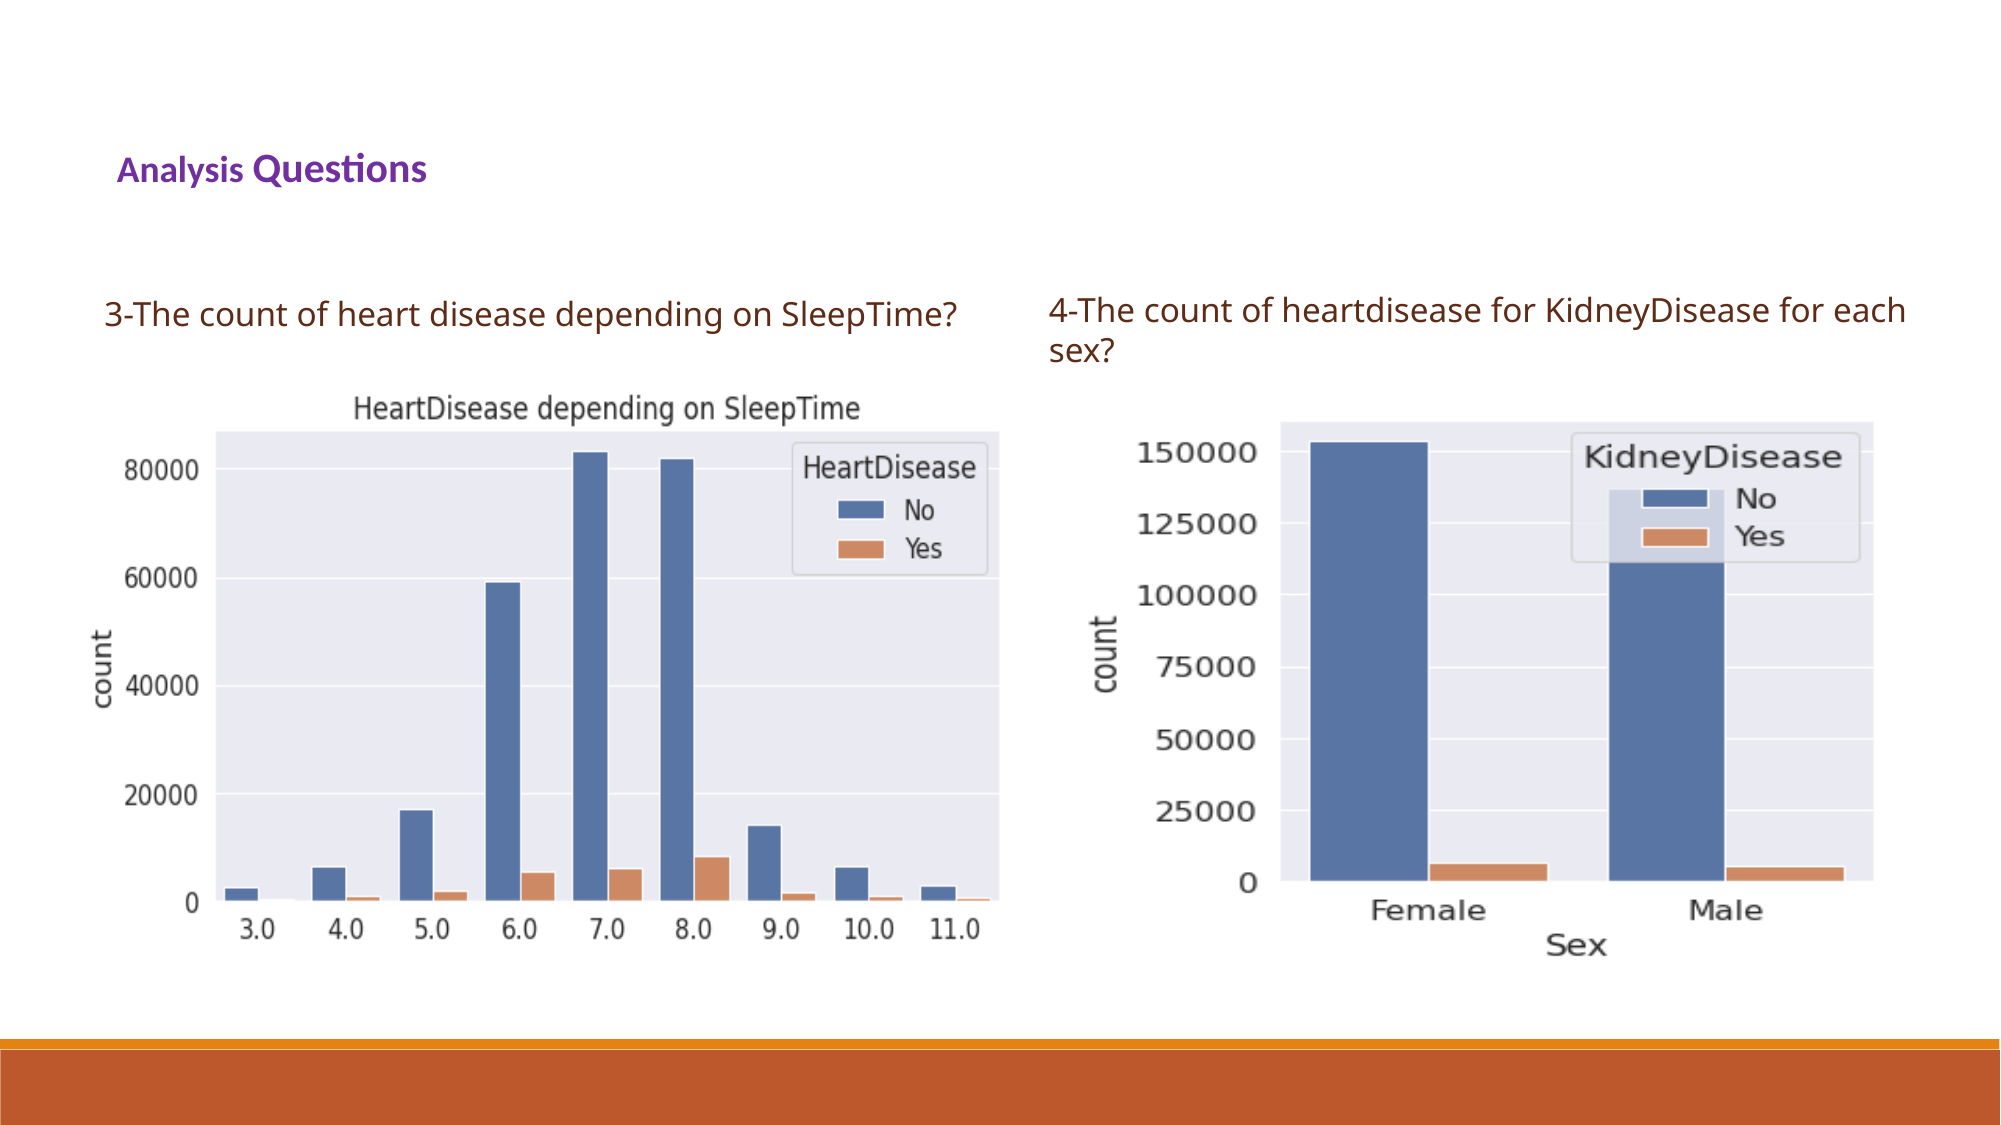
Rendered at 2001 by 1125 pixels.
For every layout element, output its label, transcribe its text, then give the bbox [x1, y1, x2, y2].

text_box 3-The count of heart disease depending on SleepTime? [89, 285, 974, 340]
picture [82, 392, 1035, 944]
text_box Analysis Questions [102, 133, 665, 199]
picture [1086, 410, 1899, 979]
text_box 4-The count of heartdisease for KidneyDisease for each sex? [1034, 281, 1981, 377]
